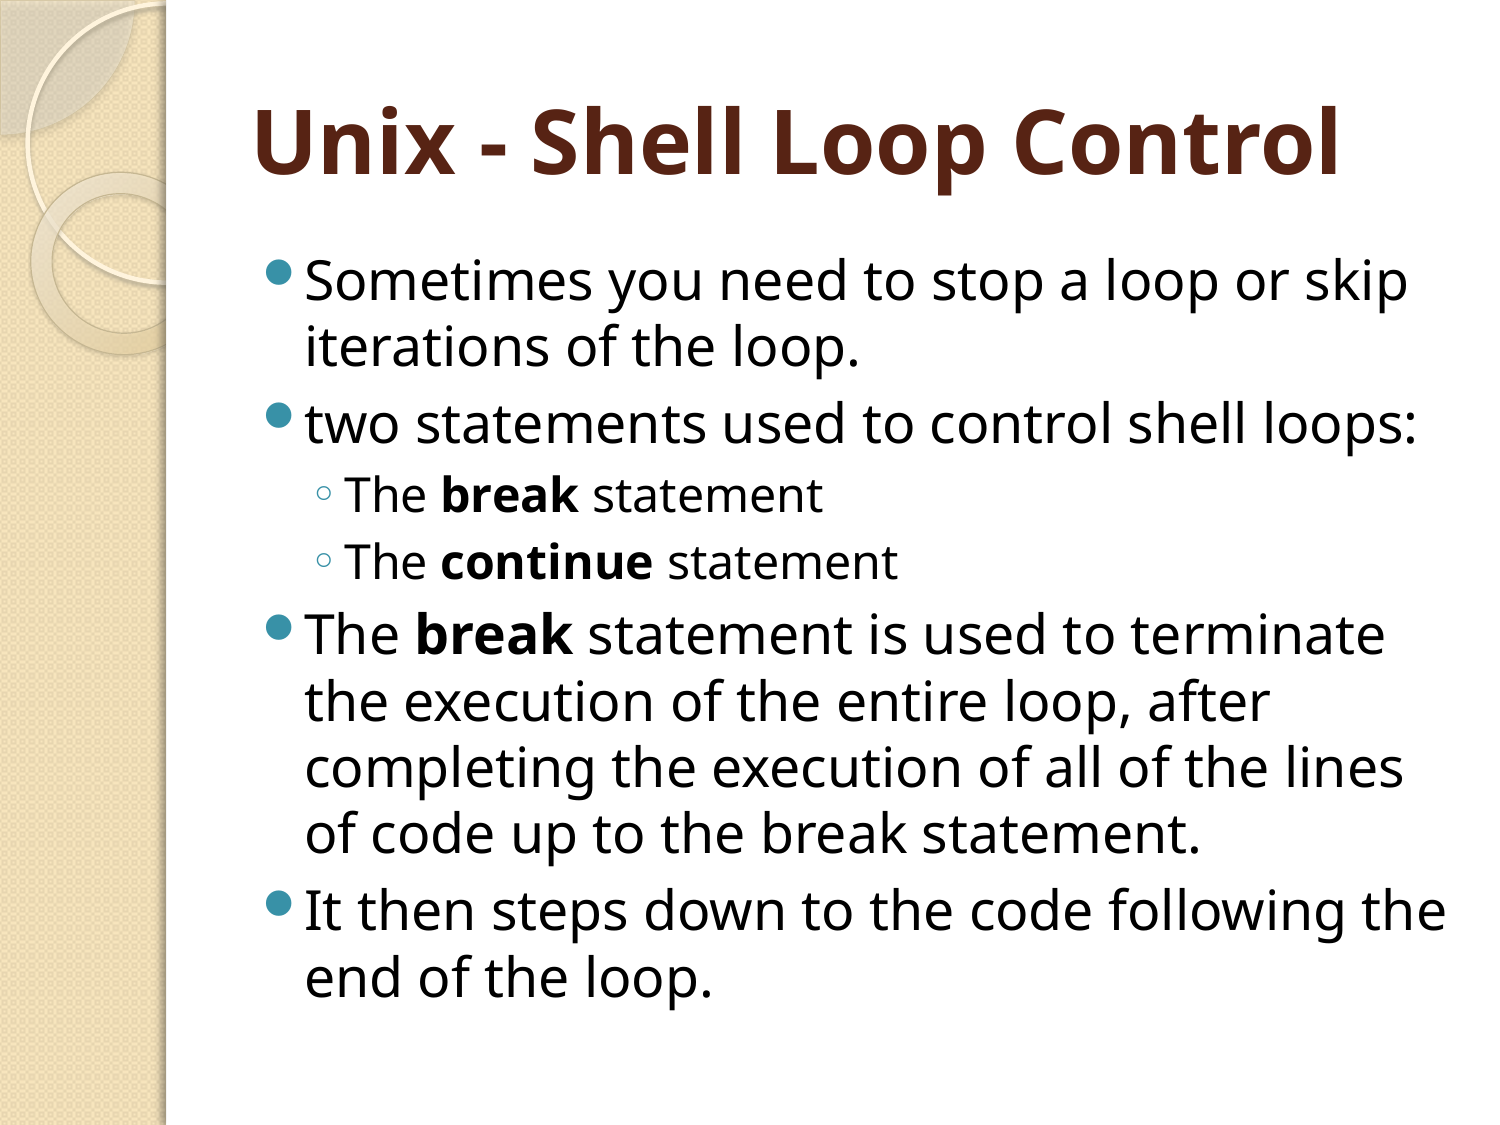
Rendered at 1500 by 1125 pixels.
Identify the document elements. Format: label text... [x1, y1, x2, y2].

list Sometimes you need to stop a loop or skip iterations of the loop. two statements used to control shell loops: The break statement The continue statement The break statement is used to terminate the execution of the entire loop, after completing the execution of all of the lines of code up to the break statement. It then steps down to the code following the end of the loop. [235, 237, 1466, 1025]
title Unix - Shell Loop Control [235, 45, 1466, 233]
